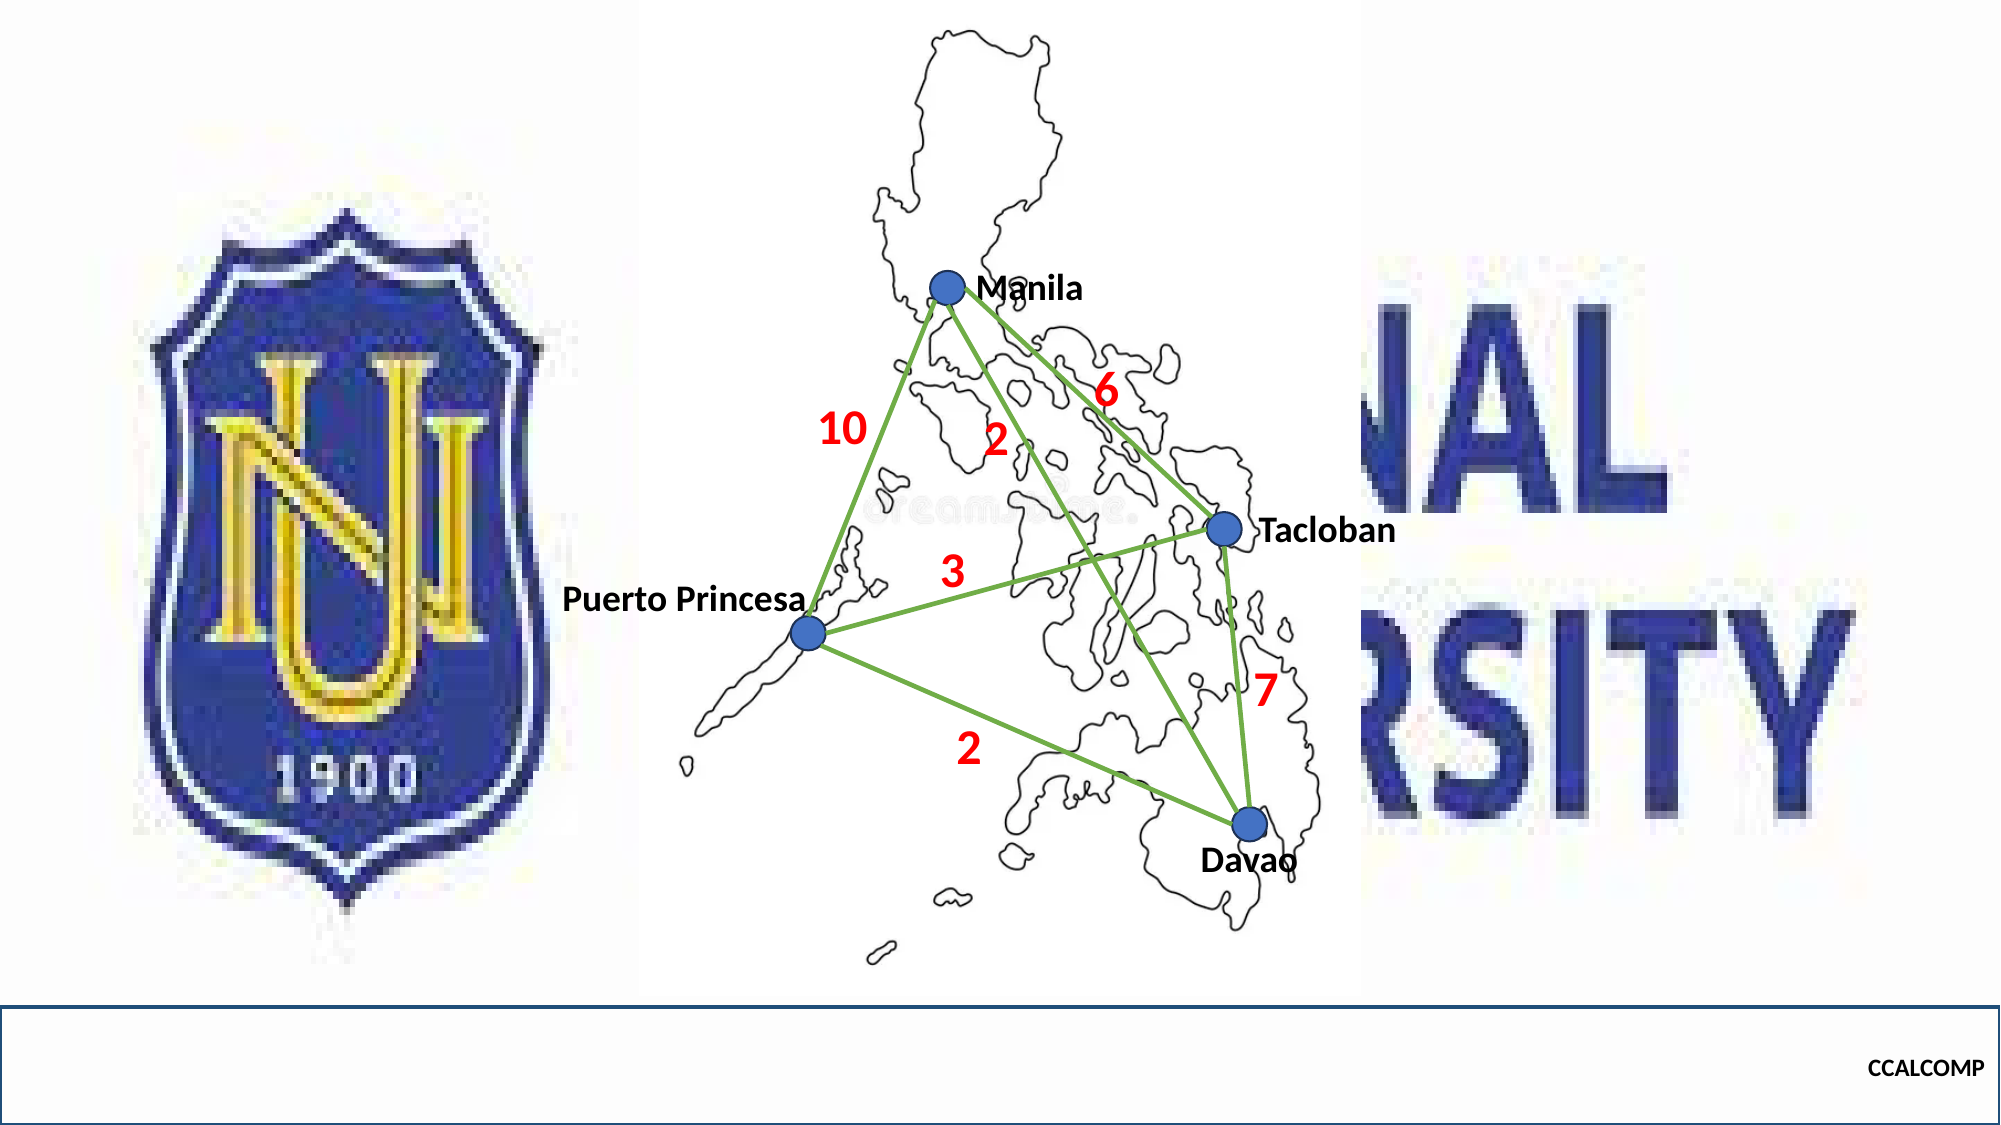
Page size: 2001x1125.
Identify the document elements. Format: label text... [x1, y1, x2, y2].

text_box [808, 300, 936, 617]
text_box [825, 529, 947, 634]
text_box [965, 287, 1212, 305]
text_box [1238, 546, 1250, 808]
picture [0, 0, 2000, 1007]
text_box Tacloban [1361, 497, 1412, 558]
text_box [820, 645, 1232, 825]
text_box Puerto Princesa [547, 566, 639, 627]
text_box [947, 305, 1238, 813]
footer CCALCOMP [0, 1007, 2000, 1125]
